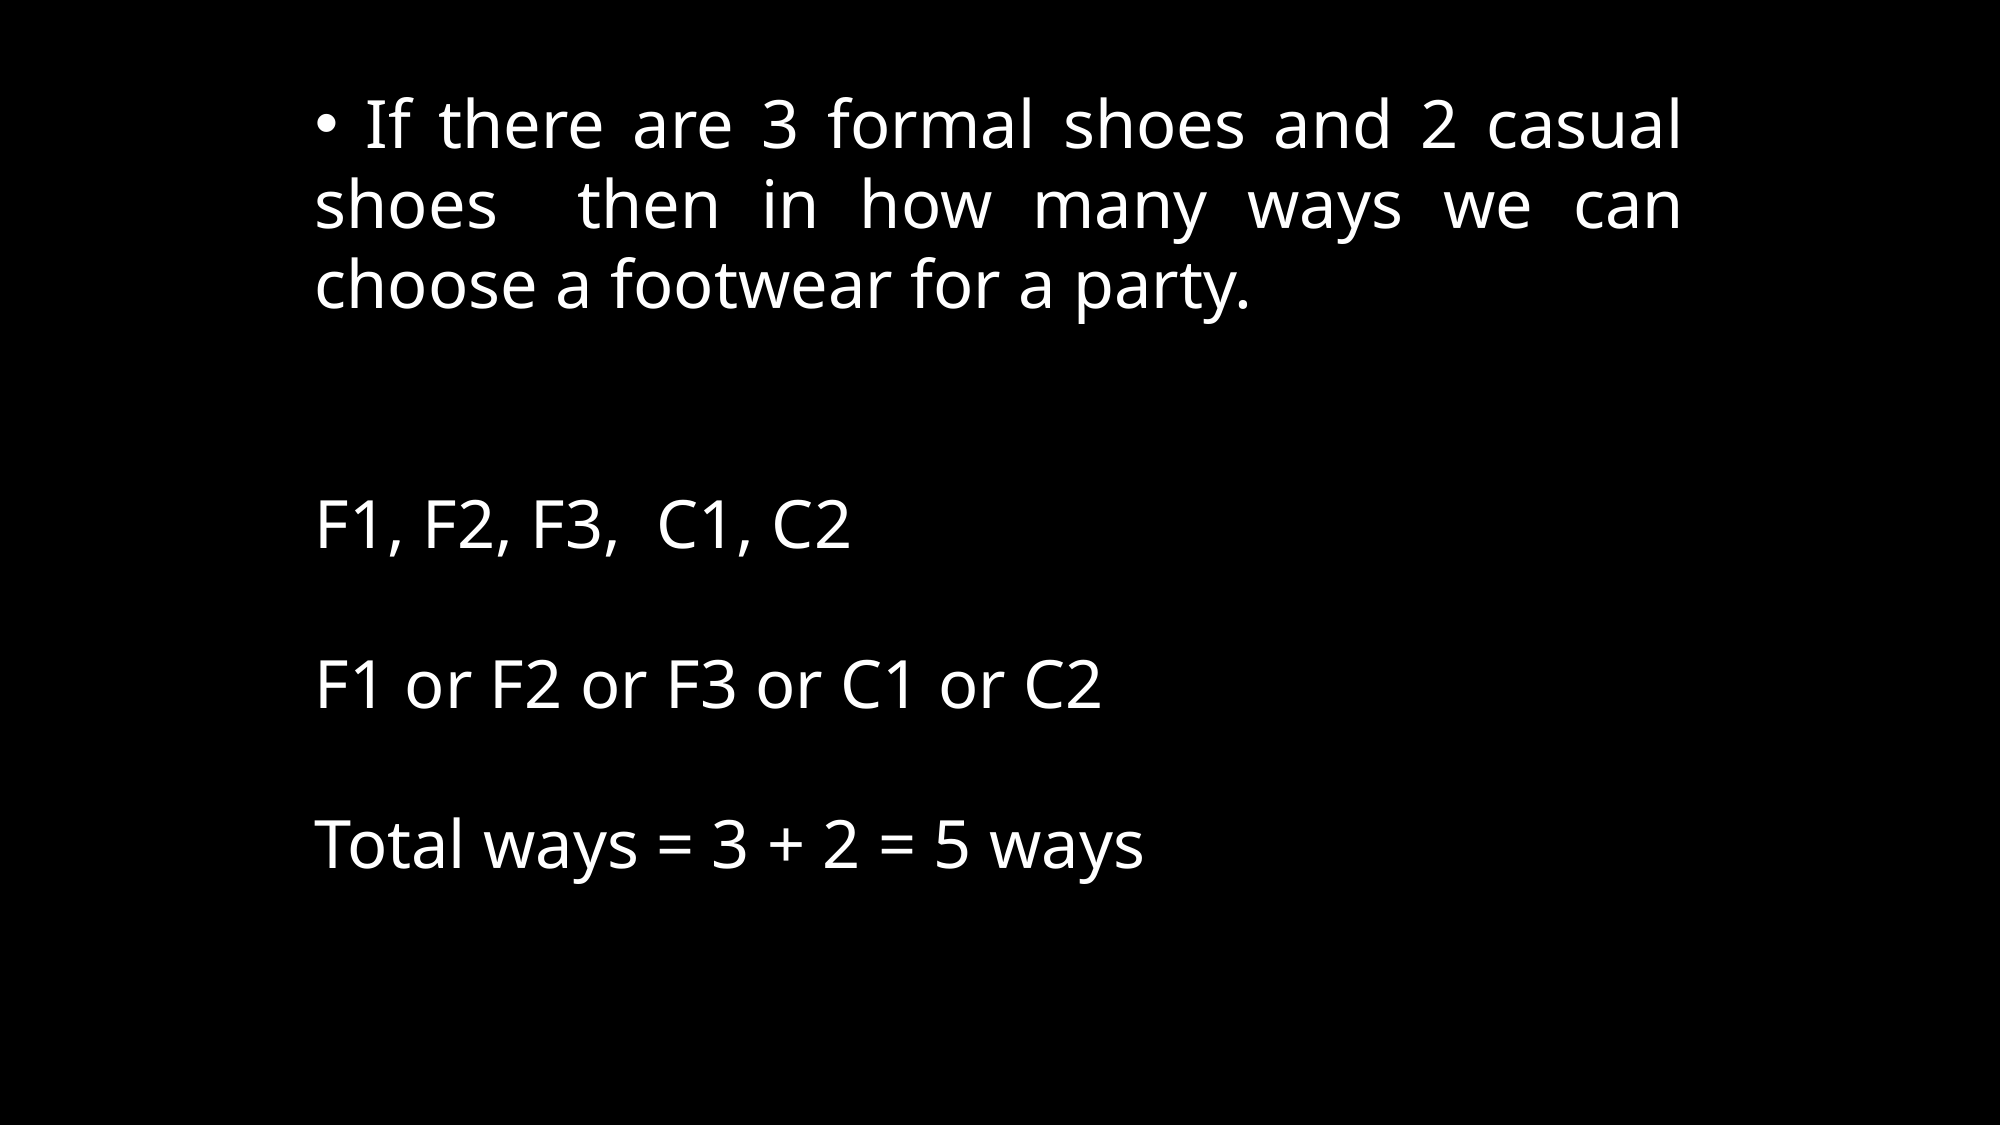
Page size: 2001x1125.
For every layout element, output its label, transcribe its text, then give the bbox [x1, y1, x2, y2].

text_box If there are 3 formal shoes and 2 casual shoes then in how many ways we can choose a footwear for a party. F1, F2, F3, C1, C2 F1 or F2 or F3 or C1 or C2 Total ways = 3 + 2 = 5 ways [300, 74, 1700, 890]
